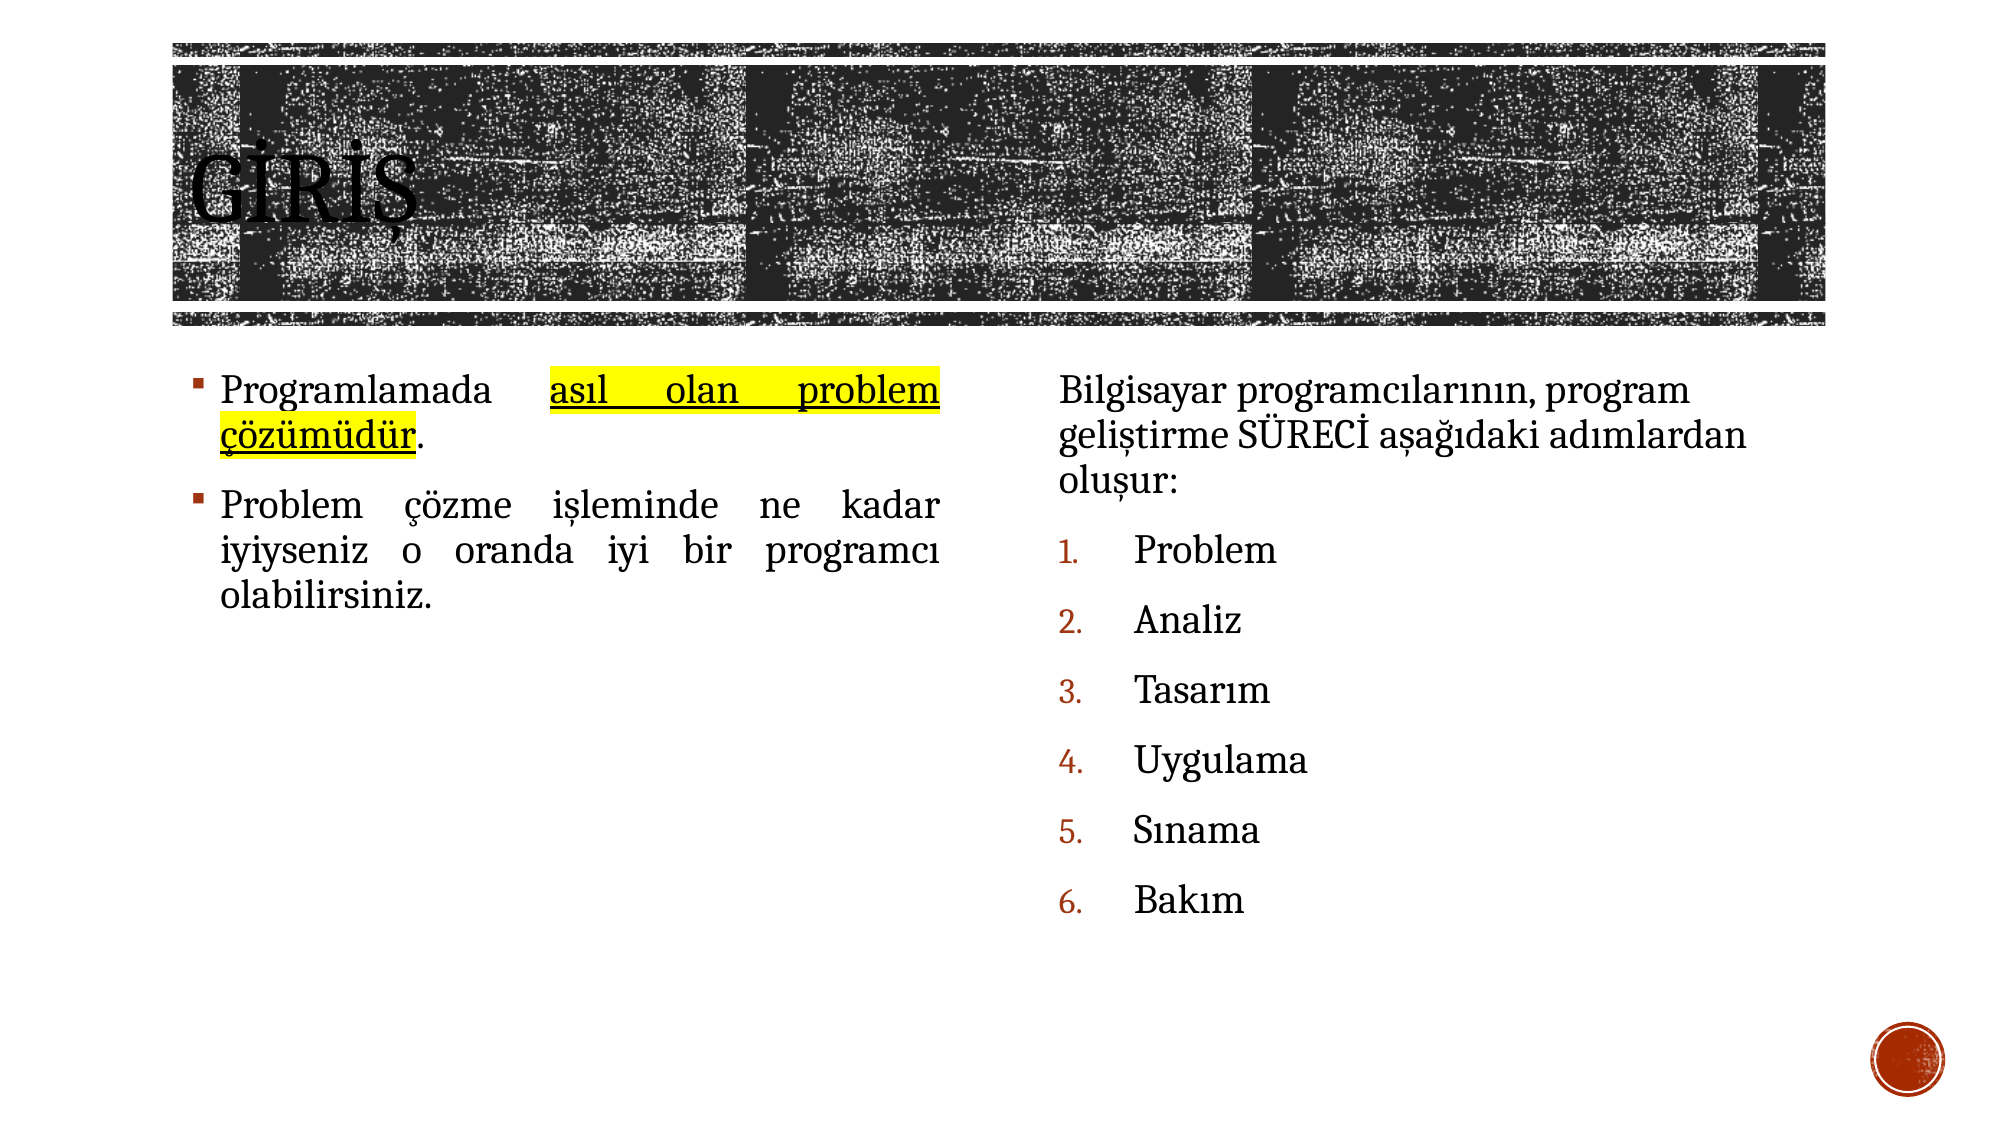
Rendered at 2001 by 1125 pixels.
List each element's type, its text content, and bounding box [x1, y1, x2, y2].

list Bilgisayar programcılarının, program geliştirme SÜRECİ aşağıdaki adımlardan oluşur: Problem Analiz Tasarım Uygulama Sınama Bakım [1043, 360, 1824, 1013]
list Programlamada asıl olan problem çözümüdür. Problem çözme işleminde ne kadar iyiyseniz o oranda iyi bir programcı olabilirsiniz. [175, 360, 956, 1013]
title giriş [175, 79, 1826, 301]
